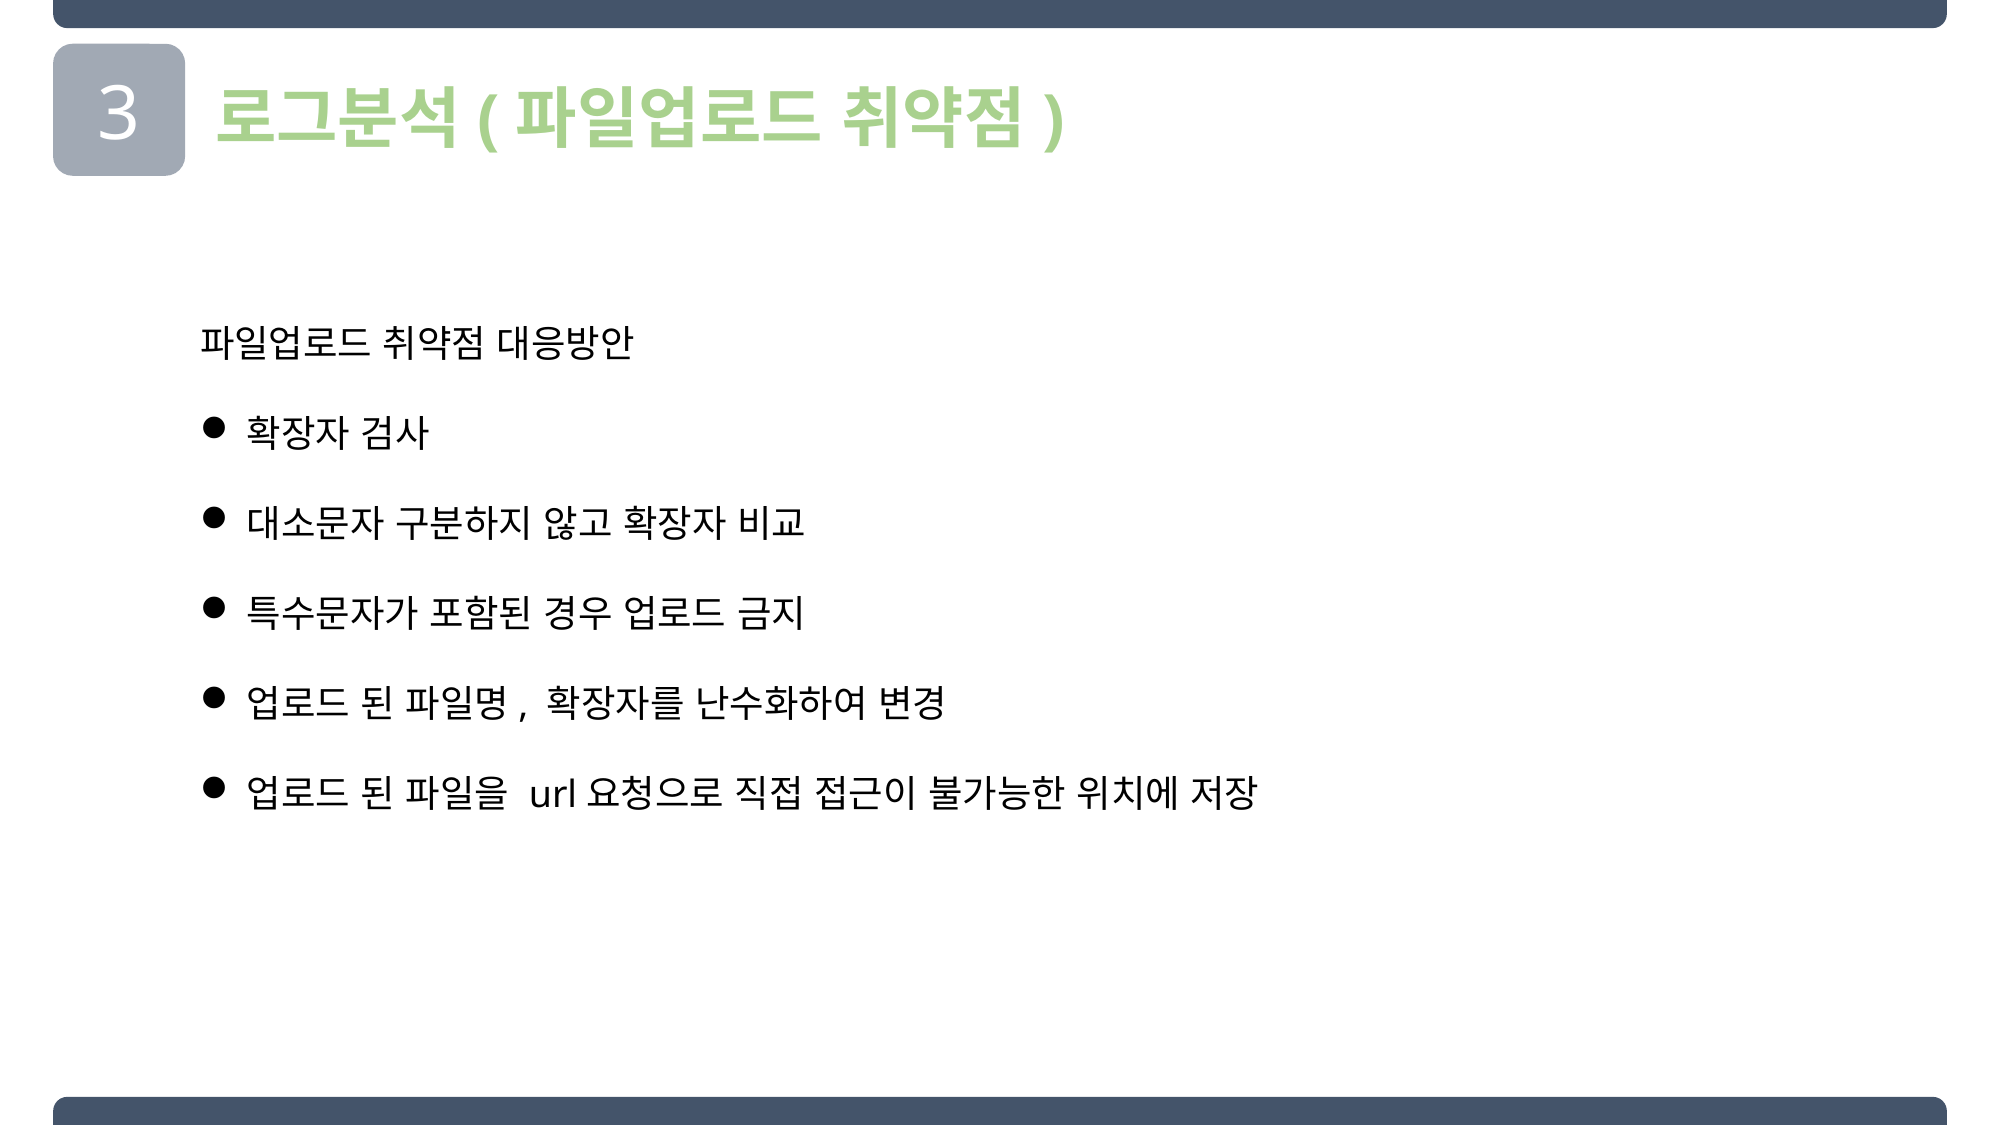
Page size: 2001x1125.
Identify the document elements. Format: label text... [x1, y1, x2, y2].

text_box [52, 0, 1948, 30]
text_box 파일업로드 취약점 대응방안 확장자 검사 대소문자 구분하지 않고 확장자 비교 특수문자가 포함된 경우 업로드 금지 업로드 된 파일명, 확장자를 난수화하여 변경 업로드 된 파일을 url요청으로 직접 접근이 불가능한 위치에 저장 [185, 312, 1887, 913]
text_box 3 [51, 42, 187, 177]
text_box 로그분석(파일업로드 취약점) [200, 68, 1081, 163]
text_box [52, 1095, 1948, 1125]
